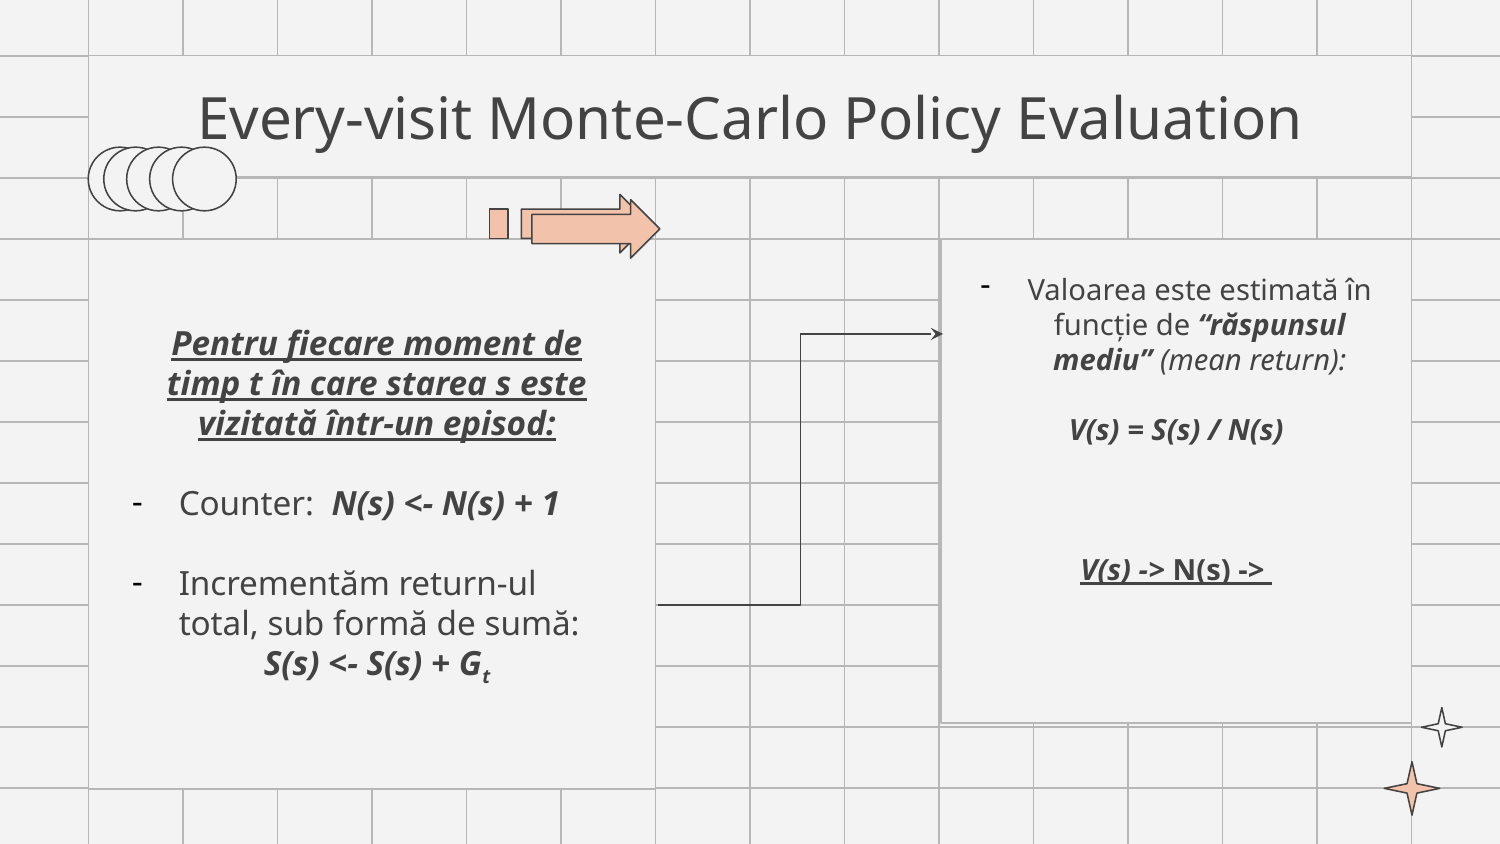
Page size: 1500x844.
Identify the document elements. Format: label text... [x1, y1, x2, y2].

text_box [88, 239, 656, 790]
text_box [657, 333, 944, 606]
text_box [88, 146, 237, 212]
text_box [489, 194, 661, 259]
title Every-visit Monte-Carlo Policy Evaluation [88, 55, 1412, 178]
text_box Pentru fiecare moment de timp t în care starea s este vizitată într-un episod: Counter: N(s) <- N(s) + 1 Incrementăm return-ul total, sub formă de sumă: S(s) <- S(s) + Gt [116, 267, 638, 774]
